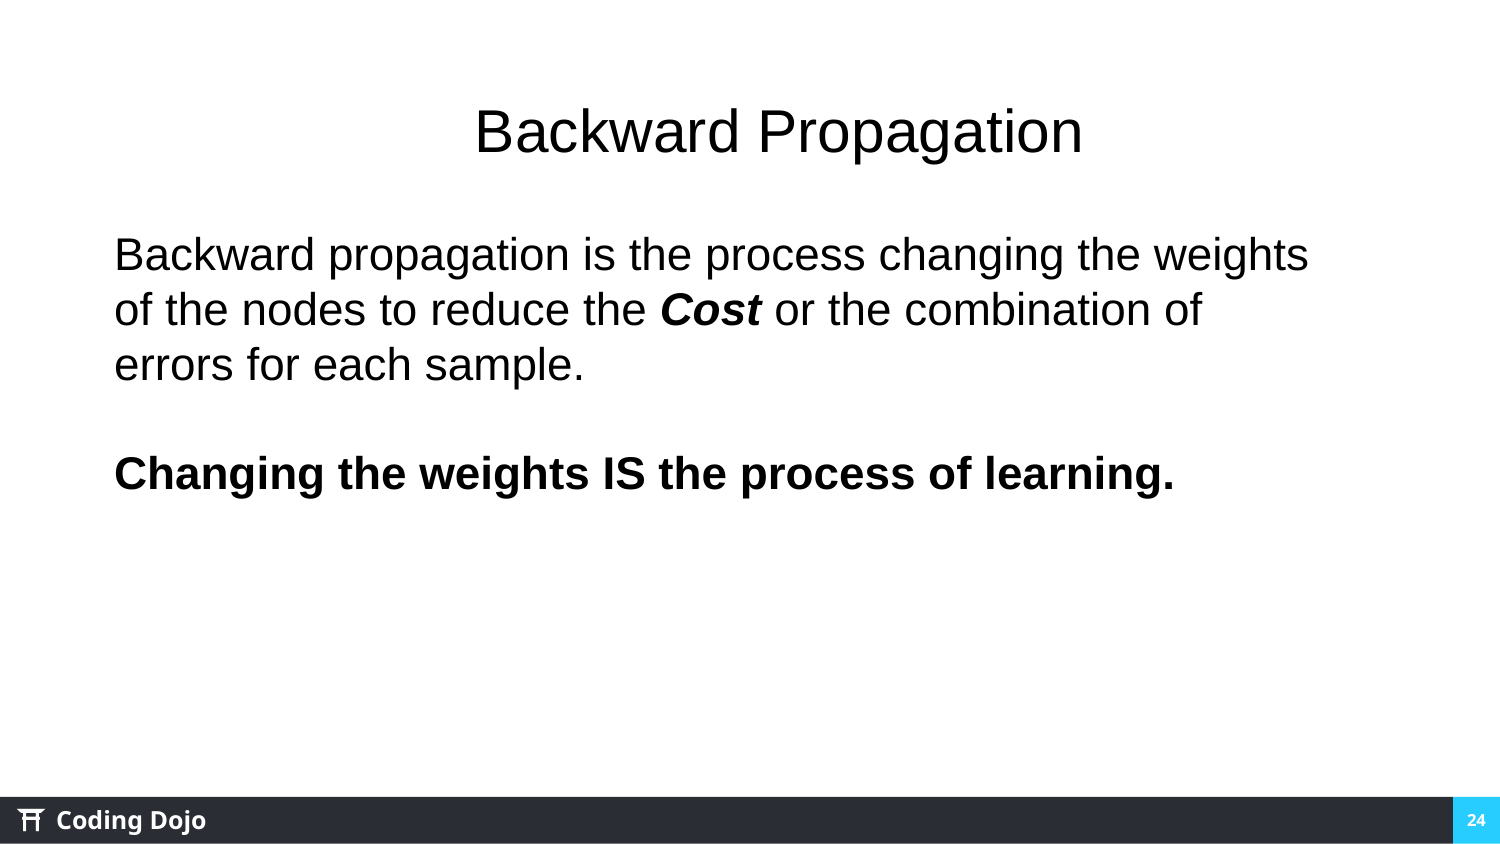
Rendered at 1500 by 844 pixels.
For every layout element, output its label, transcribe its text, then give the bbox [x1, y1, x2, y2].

picture [15, 804, 47, 836]
text_box Backward Propagation [242, 77, 1318, 180]
text_box Backward propagation is the process changing the weights of the nodes to reduce the Cost or the combination of errors for each sample. Changing the weights IS the process of learning. [99, 209, 1333, 570]
